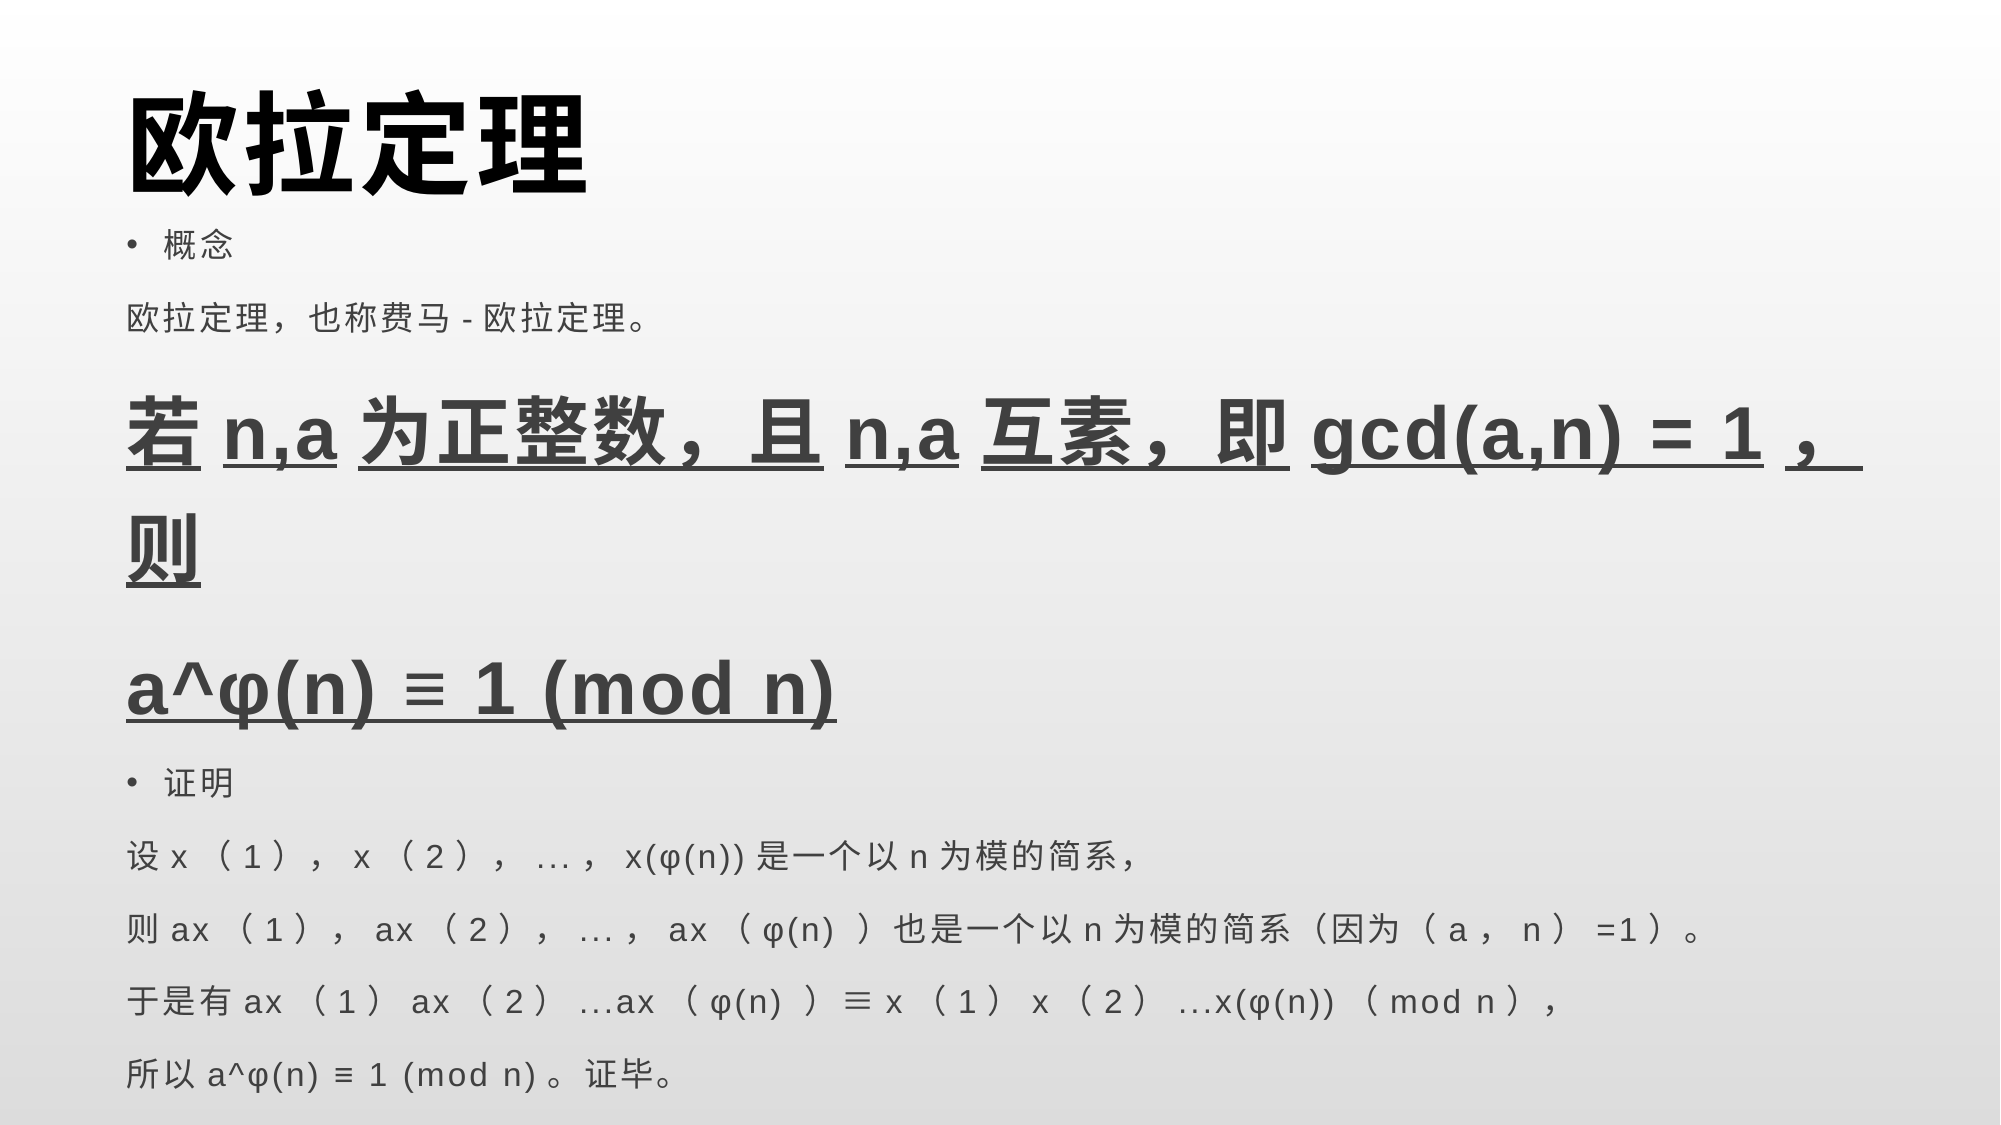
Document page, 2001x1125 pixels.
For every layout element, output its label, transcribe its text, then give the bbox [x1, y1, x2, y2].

list 概念 欧拉定理，也称费马-欧拉定理。 若n,a为正整数，且n,a互素，即gcd(a,n) = 1，则 a^φ(n) ≡ 1 (mod n) 证明 设x（1），x（2），...，x(φ(n))是一个以n为模的简系， 则ax（1），ax（2），...，ax（φ(n) ）也是一个以n为模的简系（因为（a，n）=1）。 于是有ax（1）ax（2）...ax（φ(n) ）≡x（1）x（2）...x(φ(n))（mod n）， 所以a^φ(n) ≡ 1 (mod n)。证毕。 [109, 212, 1891, 1040]
title 欧拉定理 [109, 70, 1891, 212]
